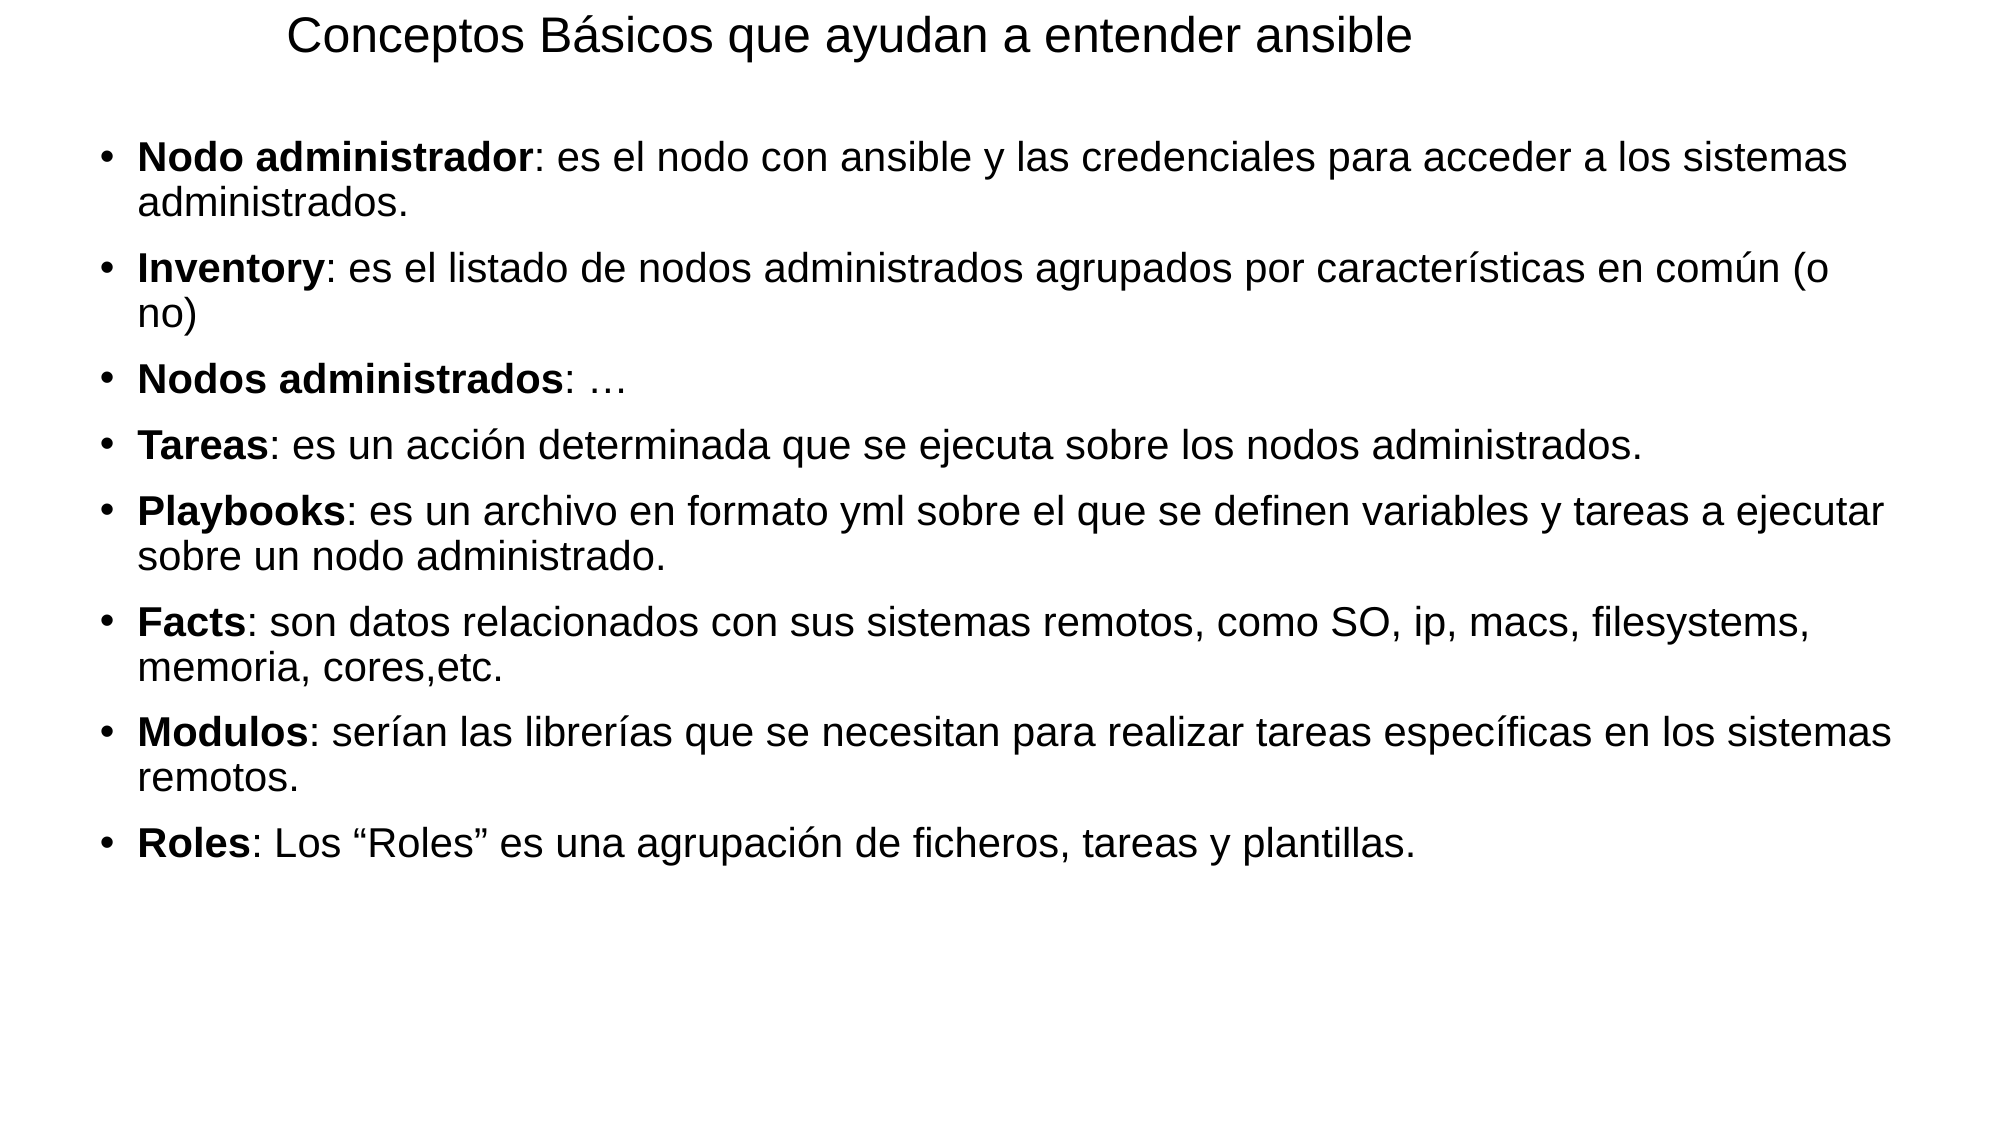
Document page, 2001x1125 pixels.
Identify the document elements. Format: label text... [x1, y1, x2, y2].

text_box Nodo administrador: es el nodo con ansible y las credenciales para acceder a los sistemas administrados. Inventory: es el listado de nodos administrados agrupados por características en común (o no) Nodos administrados: … Tareas: es un acción determinada que se ejecuta sobre los nodos administrados. Playbooks: es un archivo en formato yml sobre el que se definen variables y tareas a ejecutar sobre un nodo administrado. Facts: son datos relacionados con sus sistemas remotos, como SO, ip, macs, filesystems, memoria, cores,etc. Modulos: serían las librerías que se necesitan para realizar tareas específicas en los sistemas remotos. Roles: Los “Roles” es una agrupación de ficheros, tareas y plantillas. [99, 73, 1900, 996]
text_box Conceptos Básicos que ayudan a entender ansible [286, 0, 1653, 73]
